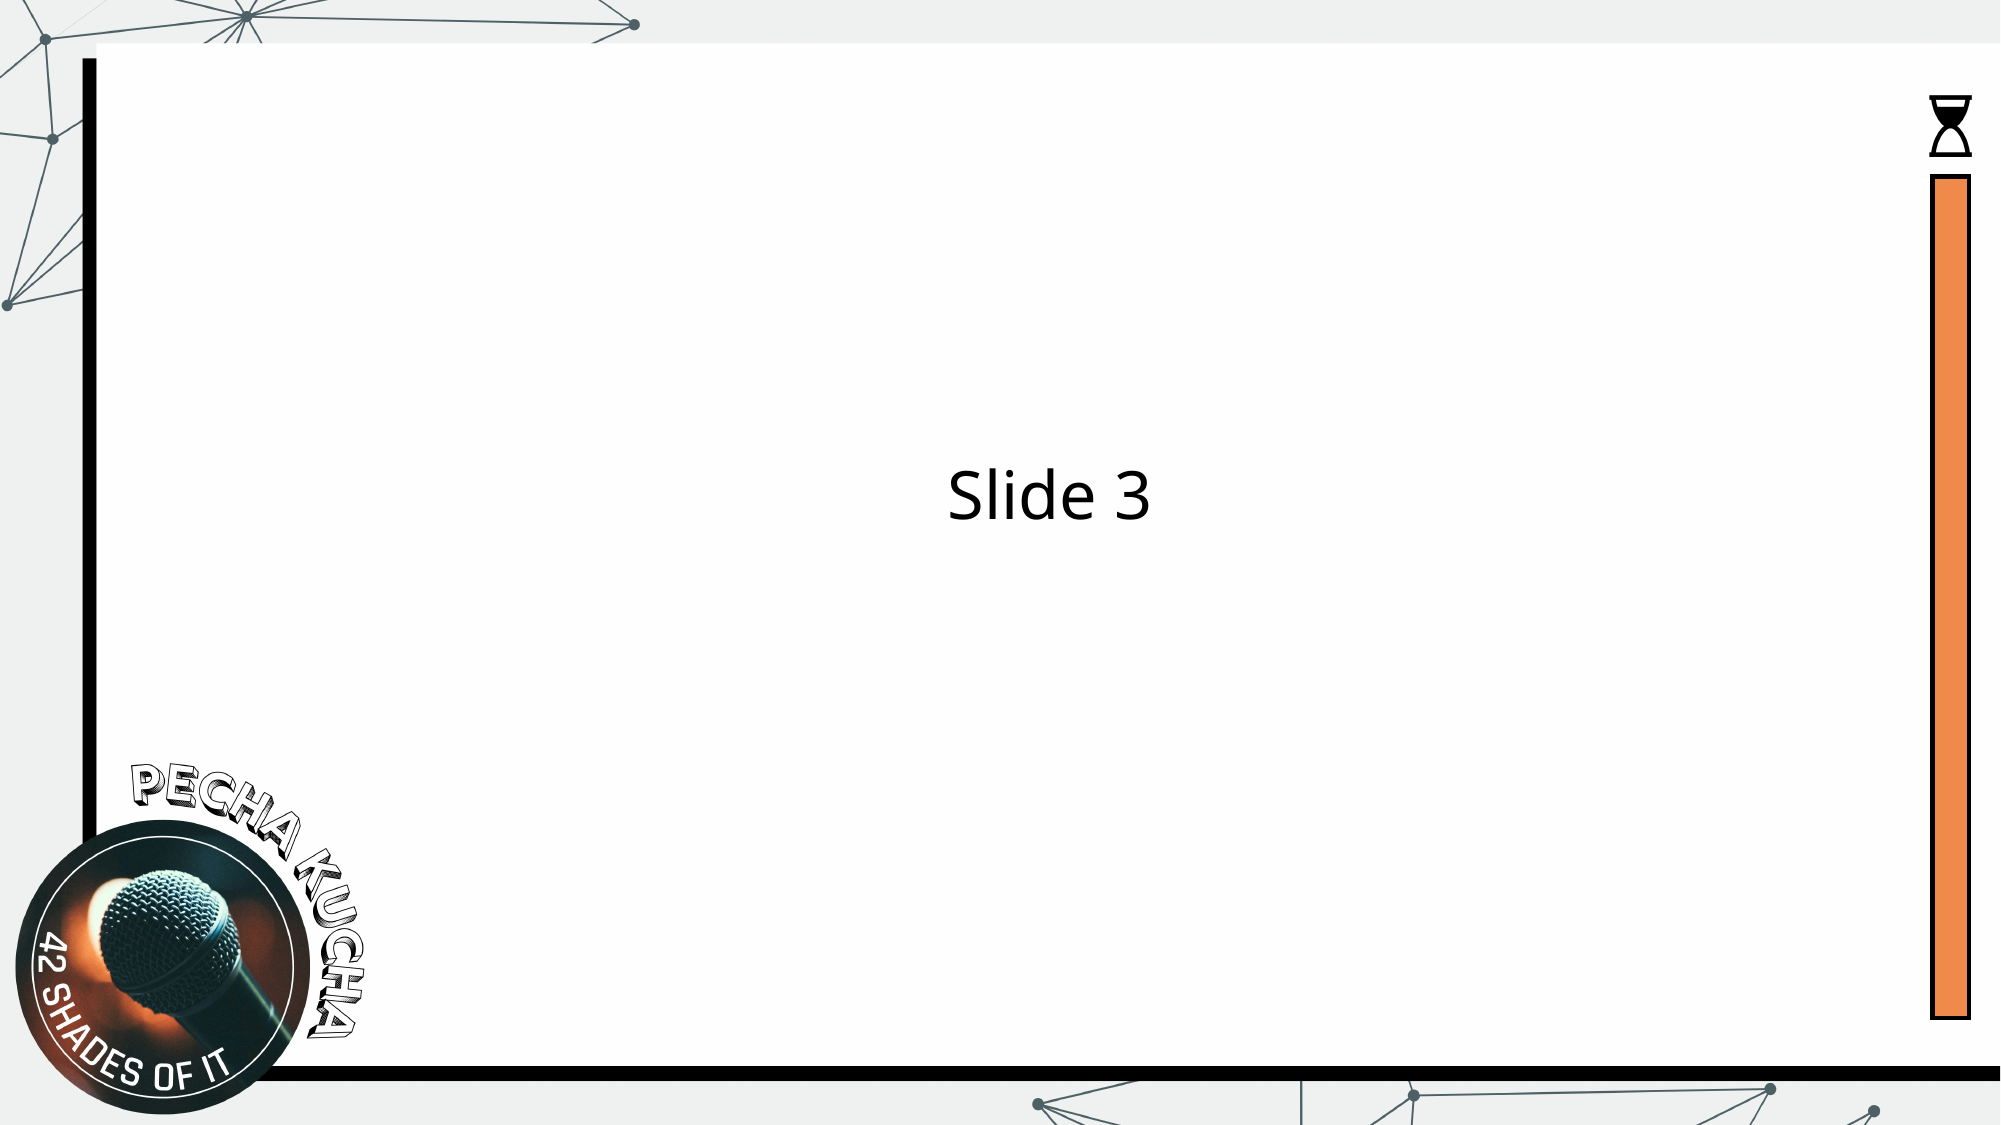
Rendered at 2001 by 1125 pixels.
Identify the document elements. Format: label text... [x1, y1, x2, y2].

text_box [1931, 175, 1970, 1019]
picture [0, 0, 2001, 1125]
text_box Slide 3 [300, 441, 1801, 542]
